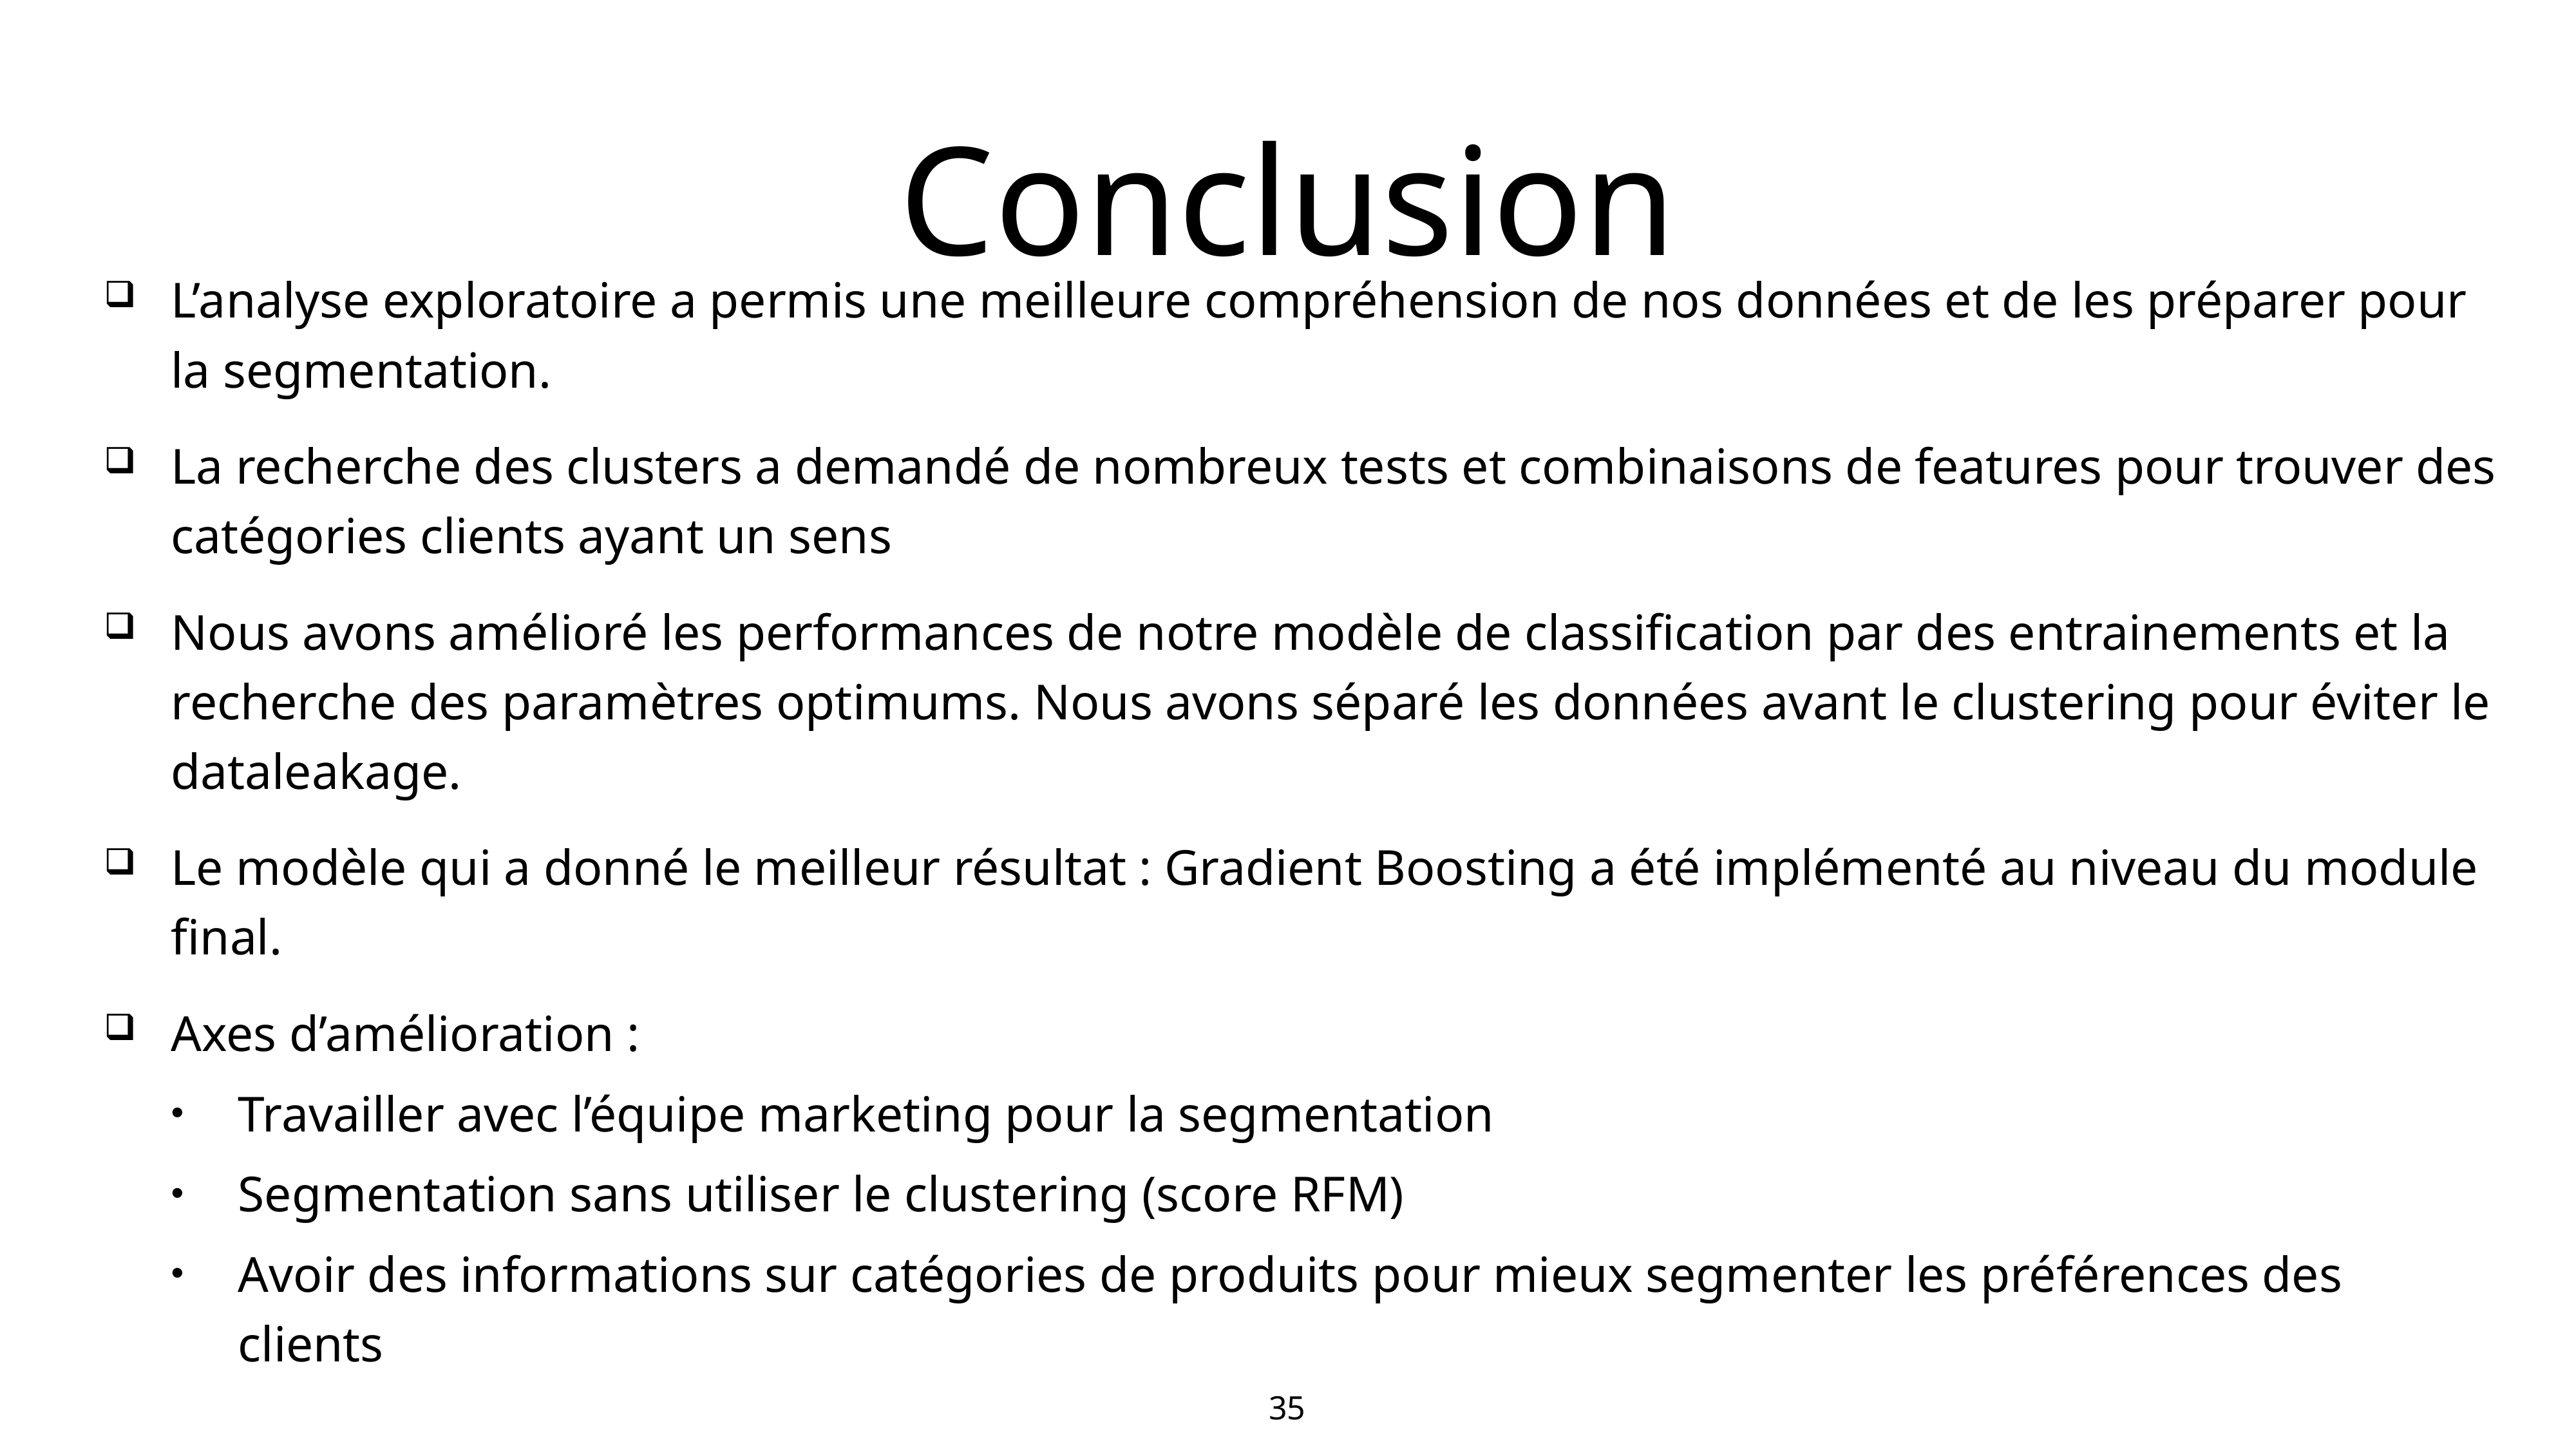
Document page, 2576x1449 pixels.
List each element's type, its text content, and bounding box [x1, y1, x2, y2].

text_box Conclusion [178, 100, 2398, 275]
list L’analyse exploratoire a permis une meilleure compréhension de nos données et de les préparer pour la segmentation. La recherche des clusters a demandé de nombreux tests et combinaisons de features pour trouver des catégories clients ayant un sens Nous avons amélioré les performances de notre modèle de classification par des entrainements et la recherche des paramètres optimums. Nous avons séparé les données avant le clustering pour éviter le dataleakage. Le modèle qui a donné le meilleur résultat : Gradient Boosting a été implémenté au niveau du module final. Axes d’amélioration : Travailler avec l’équipe marketing pour la segmentation Segmentation sans utiliser le clustering (score RFM) Avoir des informations sur catégories de produits pour mieux segmenter les préférences des clients [98, 274, 2508, 1355]
slide_number 35 [1263, 1381, 1312, 1432]
